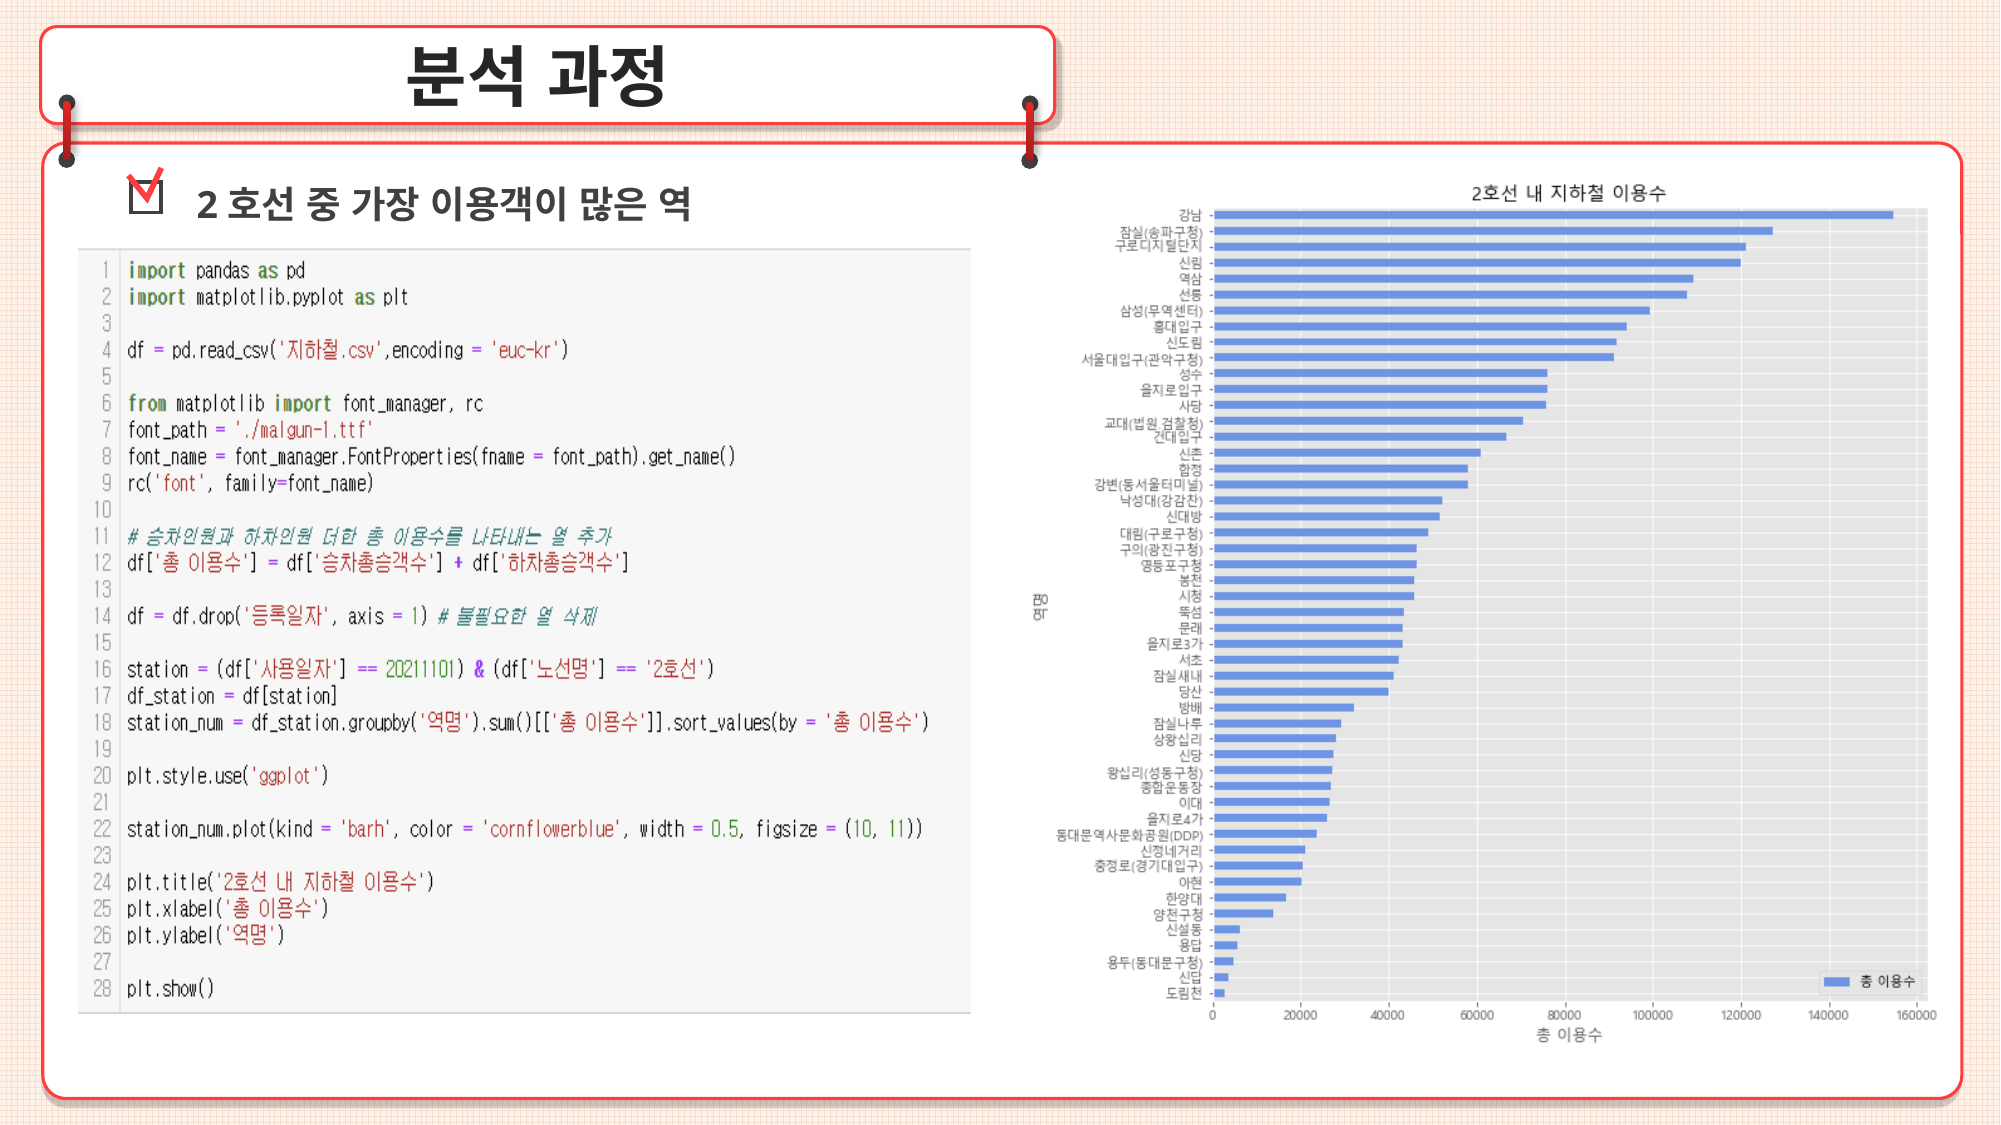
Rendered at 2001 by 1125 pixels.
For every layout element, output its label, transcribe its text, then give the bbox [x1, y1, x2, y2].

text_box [1021, 95, 1039, 169]
text_box 분석 과정 [39, 25, 1056, 125]
picture [78, 244, 971, 1014]
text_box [58, 94, 76, 168]
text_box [128, 167, 162, 213]
text_box 2호선 중 가장 이용객이 많은 역 [181, 151, 775, 234]
text_box [41, 141, 1963, 1100]
picture [1021, 170, 1952, 1057]
